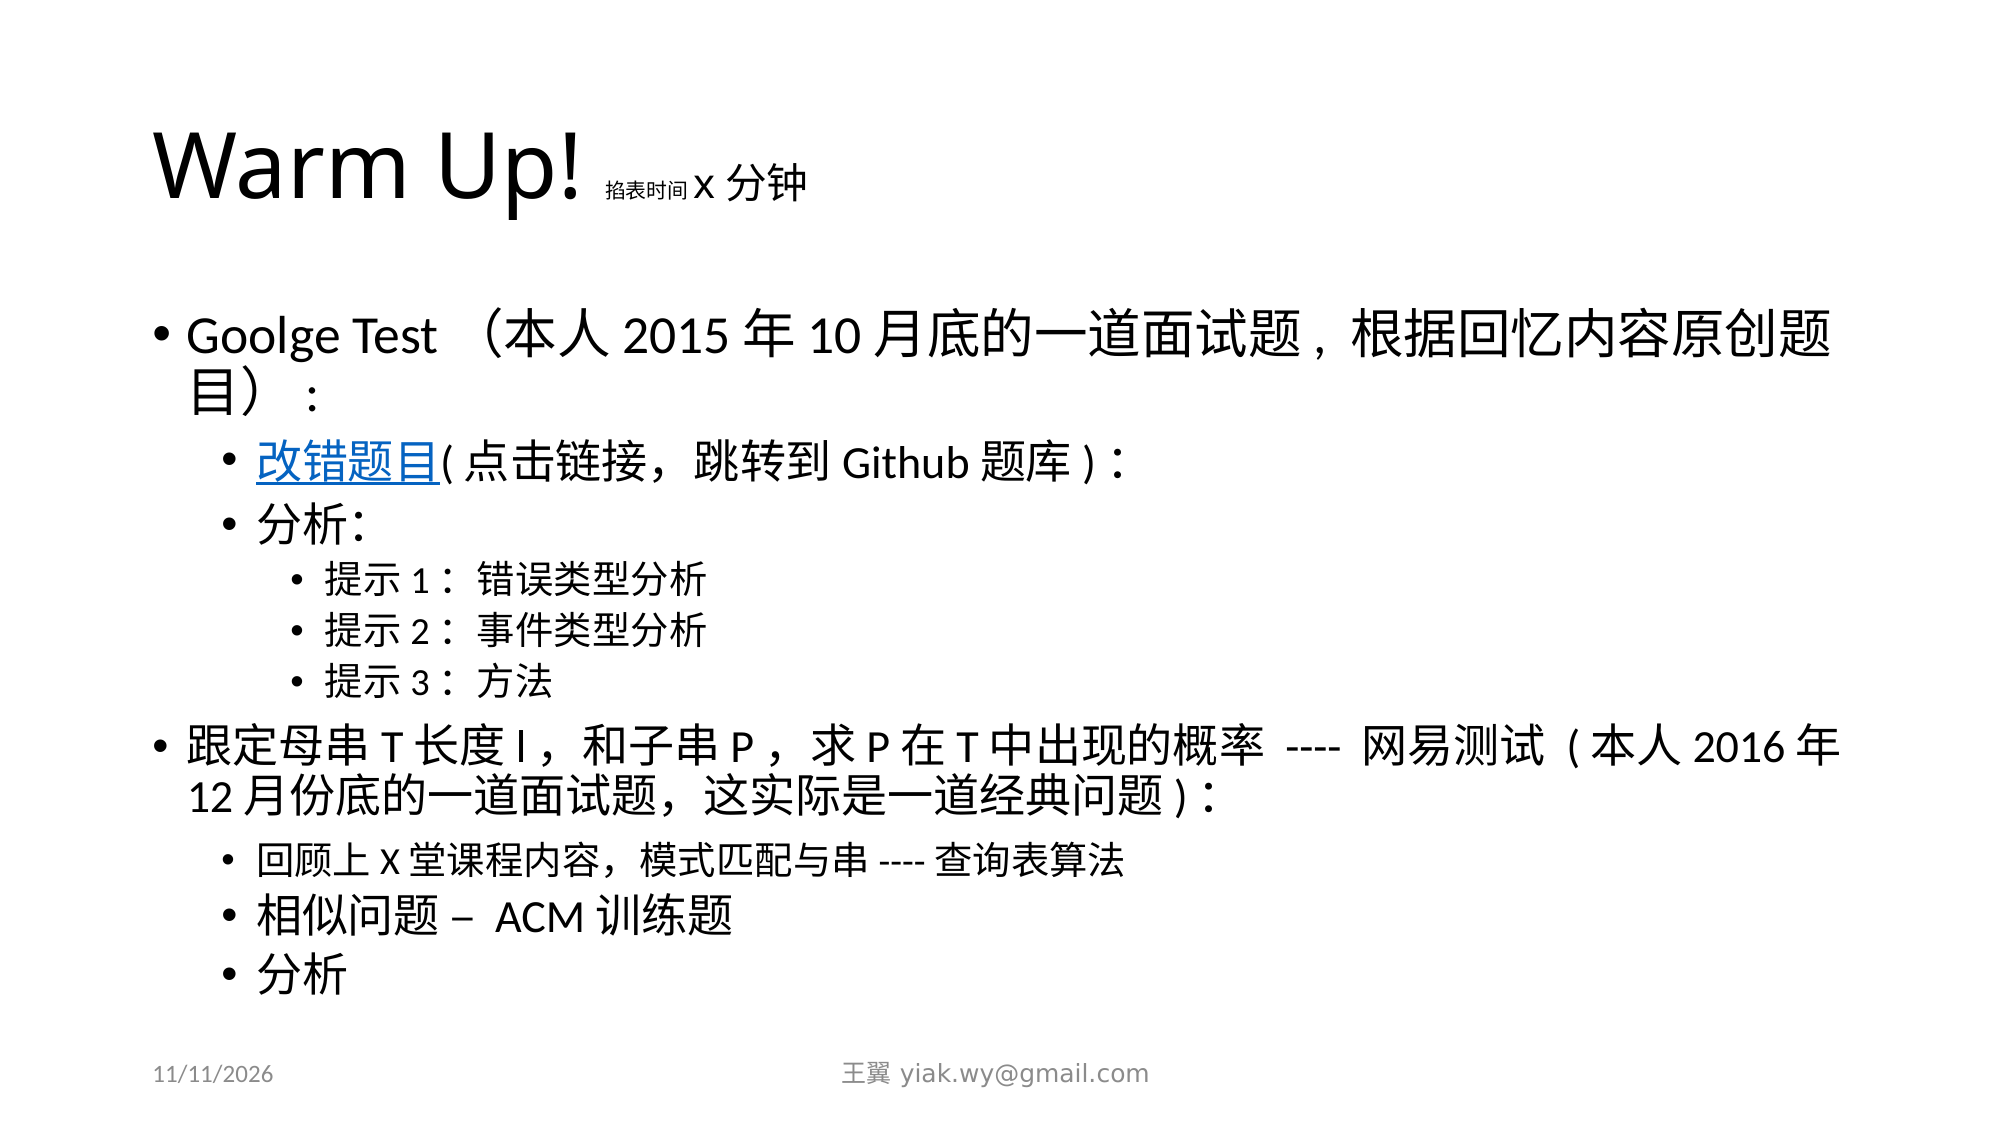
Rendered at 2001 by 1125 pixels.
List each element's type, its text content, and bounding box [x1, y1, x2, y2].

title Warm Up!掐表时间x分钟 [137, 59, 1863, 278]
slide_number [137, 1042, 588, 1103]
footer 王翼 yiak.wy@gmail.com [662, 1042, 1338, 1103]
list Goolge Test（本人2015年10月底的一道面试题, 根据回忆内容原创题目）: 改错题目(点击链接，跳转到Github题库)： 分析： 提示1：错误类型分析 提示2：事件类型分析 提示3：方法 跟定母串T长度l，和子串P，求P在T中出现的概率 ---- 网易测试 (本人2016年12月份底的一道面试题，这实际是一道经典问题)： 回顾上X堂课程内容，模式匹配与串----查询表算法 相似问题 – ACM训练题 分析 [137, 299, 1863, 1014]
